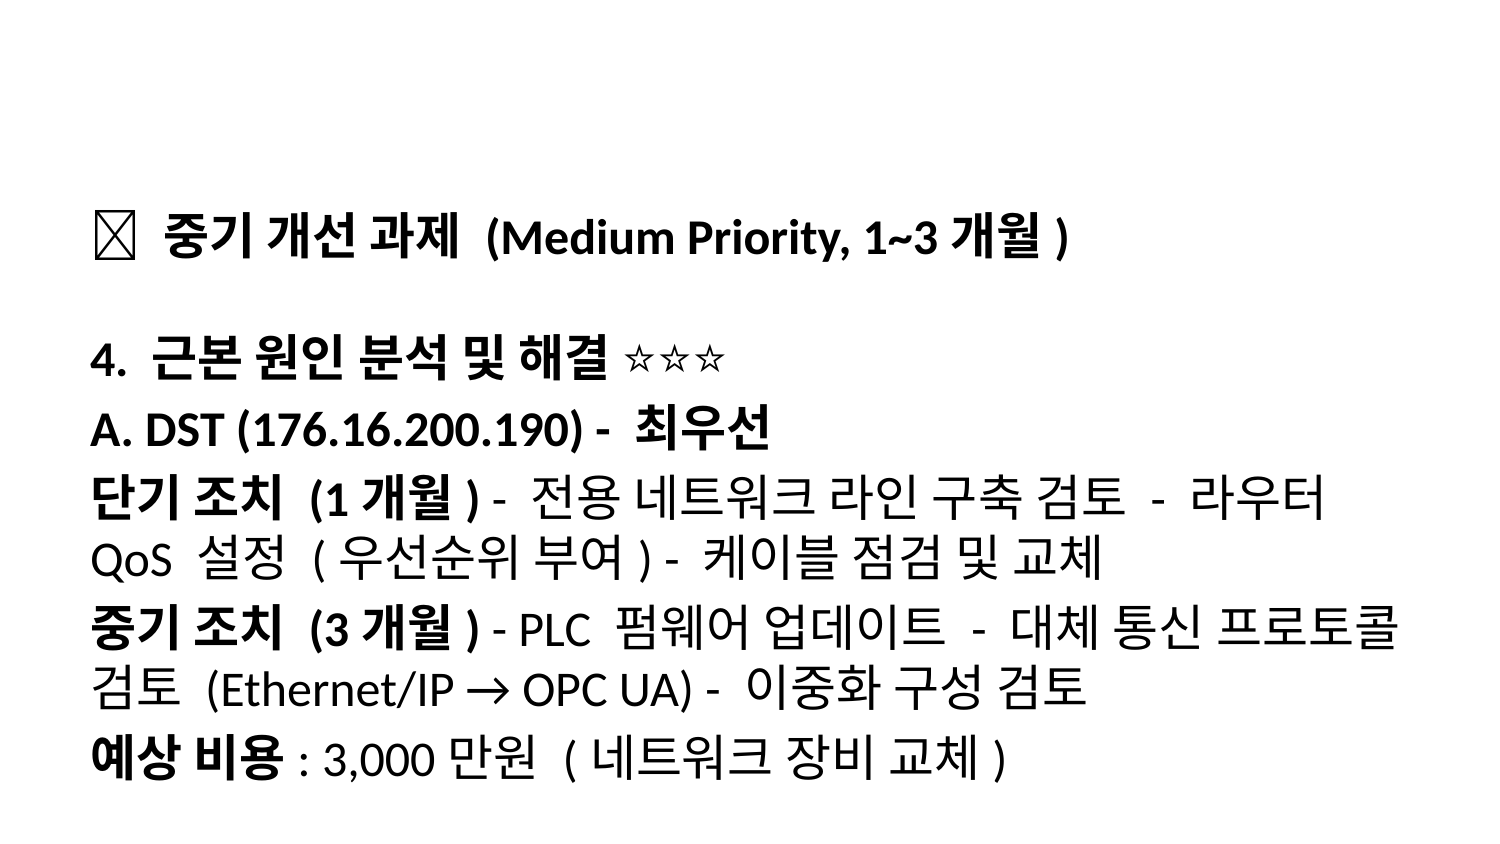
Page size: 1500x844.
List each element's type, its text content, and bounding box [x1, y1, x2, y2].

list 🔧 중기 개선 과제 (Medium Priority, 1~3개월) 4. 근본 원인 분석 및 해결 ⭐⭐⭐ A. DST (176.16.200.190) - 최우선 단기 조치 (1개월) - 전용 네트워크 라인 구축 검토 - 라우터 QoS 설정 (우선순위 부여) - 케이블 점검 및 교체 중기 조치 (3개월) - PLC 펌웨어 업데이트 - 대체 통신 프로토콜 검토 (Ethernet/IP → OPC UA) - 이중화 구성 검토 예상 비용: 3,000만원 (네트워크 장비 교체) [75, 196, 1425, 754]
